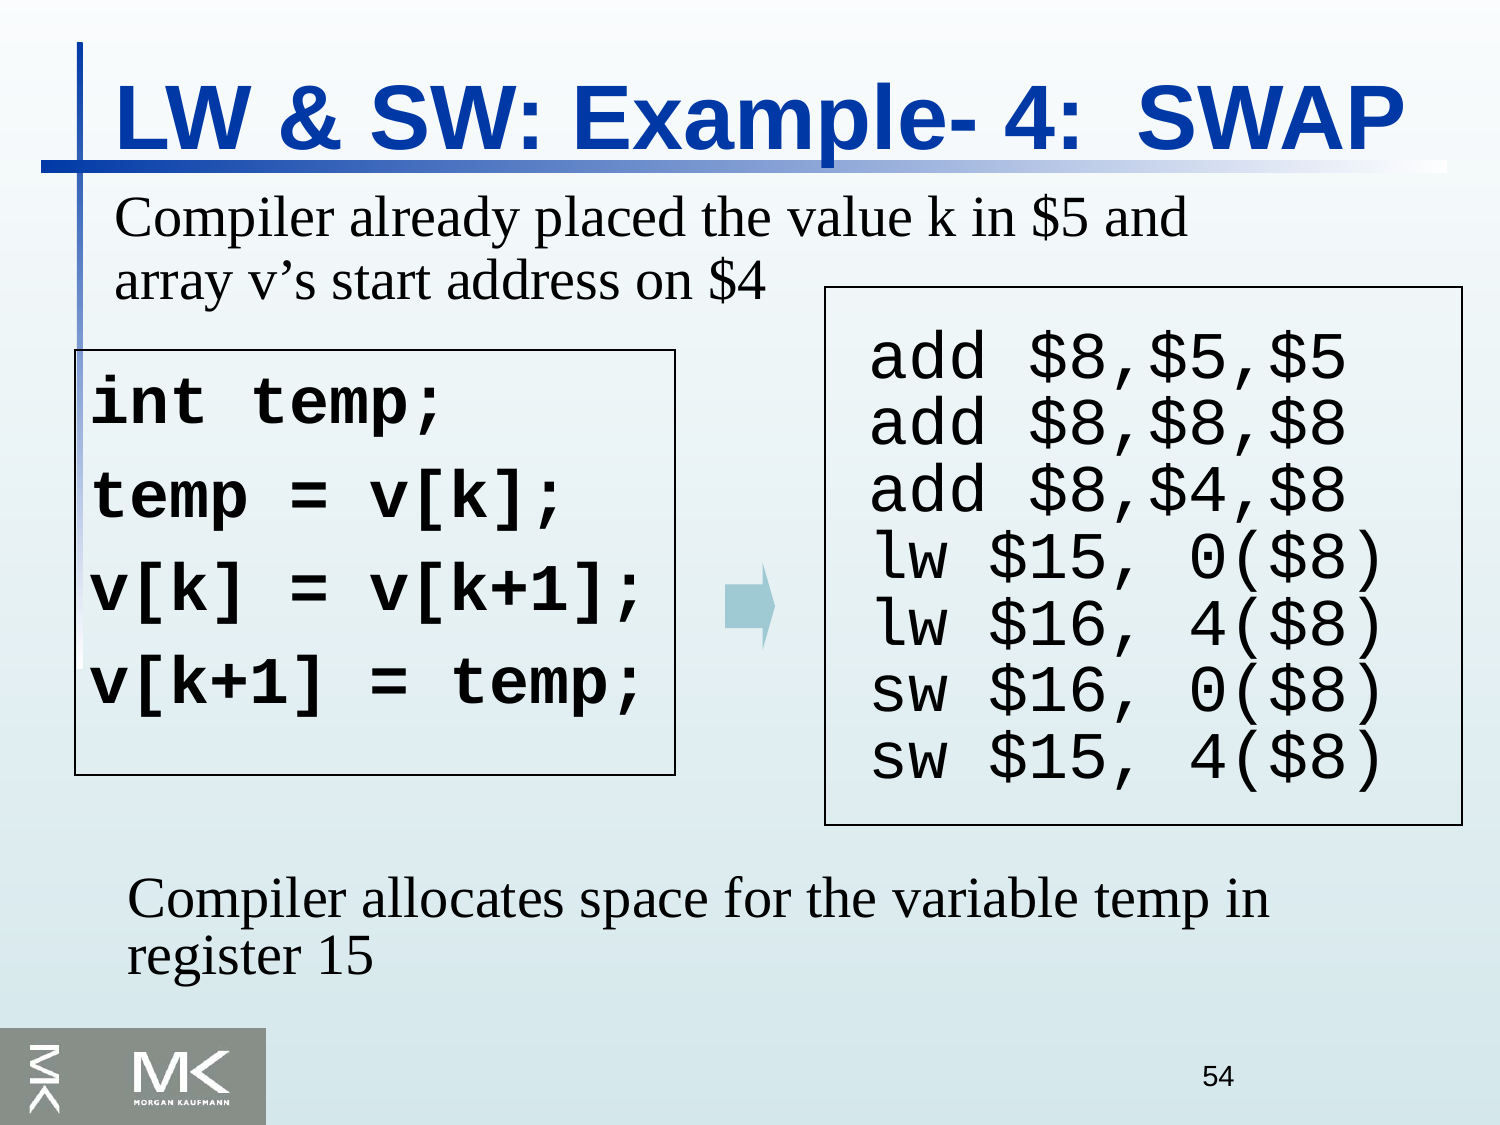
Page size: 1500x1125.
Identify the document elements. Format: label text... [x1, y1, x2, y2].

text_box Compiler allocates space for the variable temp in register 15 [112, 887, 1413, 988]
text_box add $8,$5,$5 add $8,$8,$8 add $8,$4,$8 lw $15, 0($8) lw $16, 4($8) sw $16, 0($8) sw $15, 4($8) [825, 287, 1463, 825]
slide_number 54 [1187, 1050, 1500, 1125]
text_box Compiler already placed the value k in $5 and array v’s start address on $4 [99, 170, 1388, 313]
list int temp; temp = v[k]; v[k] = v[k+1]; v[k+1] = temp; [75, 350, 675, 775]
text_box [725, 562, 776, 650]
title LW & SW: Example- 4: SWAP [99, 0, 1500, 175]
picture [0, 1028, 266, 1125]
